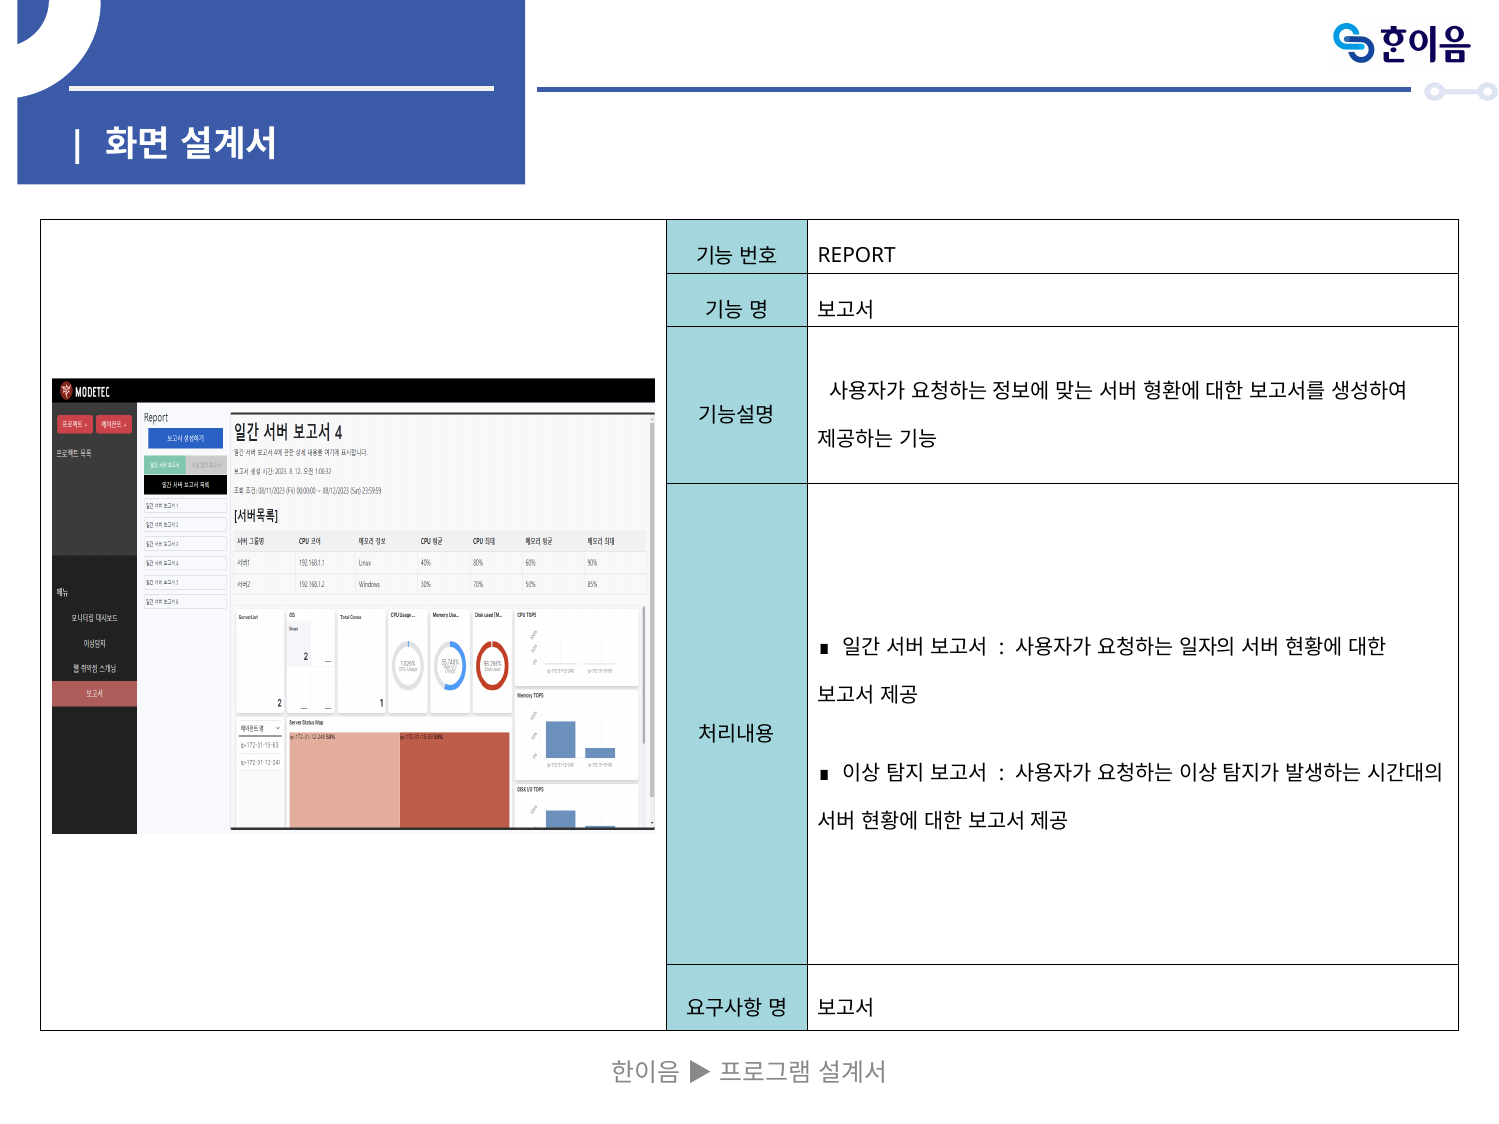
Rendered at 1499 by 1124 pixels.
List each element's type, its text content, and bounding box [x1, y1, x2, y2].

table_header [41, 220, 666, 1030]
table_cell 기능 명 [667, 274, 807, 326]
table_cell 기능설명 [667, 327, 807, 483]
table_cell ∎ 일간 서버 보고서 : 사용자가 요청하는 일자의 서버 현황에 대한 보고서 제공 ∎ 이상 탐지 보고서 : 사용자가 요청하는 이상 탐지가 발생하는 시간대의 서버 현황에 대한 보고서 제공 [808, 484, 1458, 964]
text_box [0, 1, 99, 97]
table_cell 보고서 [808, 965, 1458, 1030]
text_box | 화면 설계서 [52, 113, 526, 163]
table_header 기능 번호 [667, 220, 807, 273]
text_box [17, 0, 526, 185]
picture [51, 378, 656, 835]
table_cell 처리내용 [667, 484, 807, 964]
table_cell 사용자가 요청하는 정보에 맞는 서버 형환에 대한 보고서를 생성하여 제공하는 기능 [808, 327, 1458, 483]
picture [1421, 77, 1498, 105]
picture [1329, 19, 1474, 67]
text_box 한이음 ▶ 프로그램 설계서 [512, 1041, 987, 1102]
table_header REPORT [808, 220, 1458, 273]
table_cell 보고서 [808, 274, 1458, 326]
table_cell 요구사항 명 [667, 965, 807, 1030]
